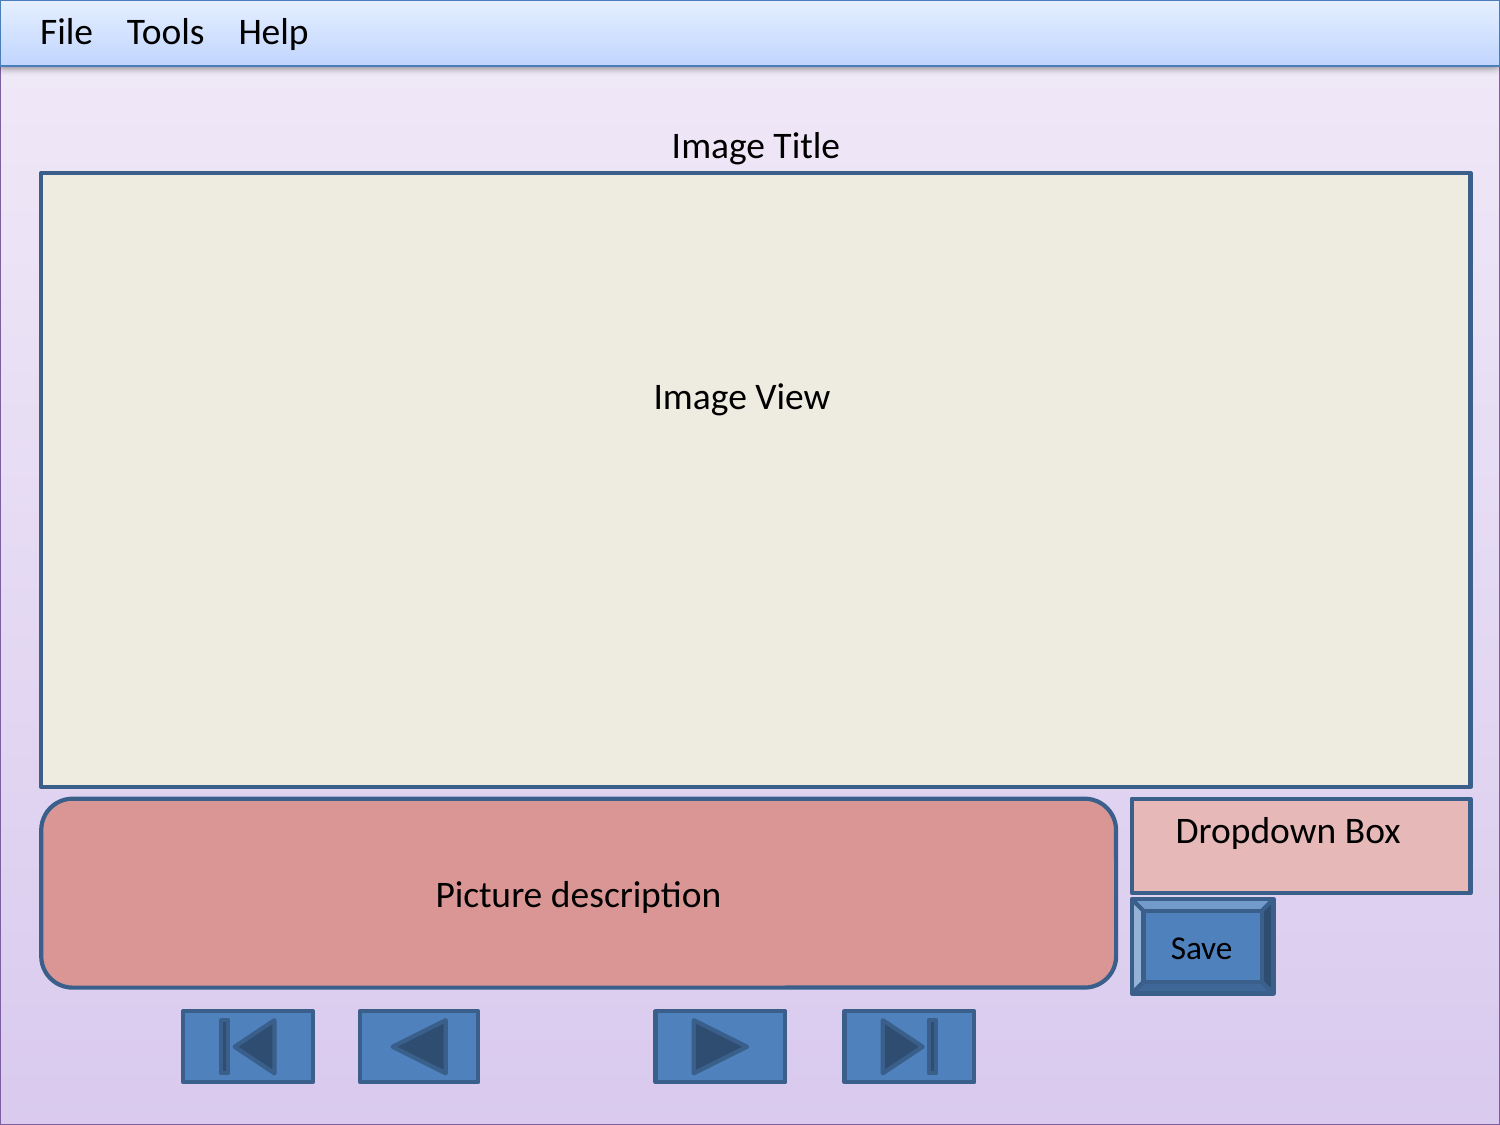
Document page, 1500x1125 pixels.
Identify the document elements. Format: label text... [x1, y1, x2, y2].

text_box Image Title [41, 113, 1471, 174]
text_box Save [1154, 918, 1249, 974]
text_box [39, 796, 1119, 990]
text_box [842, 1009, 976, 1084]
text_box [1130, 897, 1276, 996]
text_box [358, 1009, 480, 1084]
text_box [0, 60, 1500, 67]
text_box [0, 73, 1500, 1125]
text_box Picture description [247, 862, 910, 923]
text_box Image View [352, 364, 1132, 424]
text_box [39, 171, 1473, 789]
text_box Dropdown Box [1160, 798, 1445, 859]
text_box [653, 1009, 787, 1084]
text_box [181, 1009, 315, 1084]
text_box File Tools Help [0, 0, 1500, 60]
text_box [1130, 797, 1473, 895]
